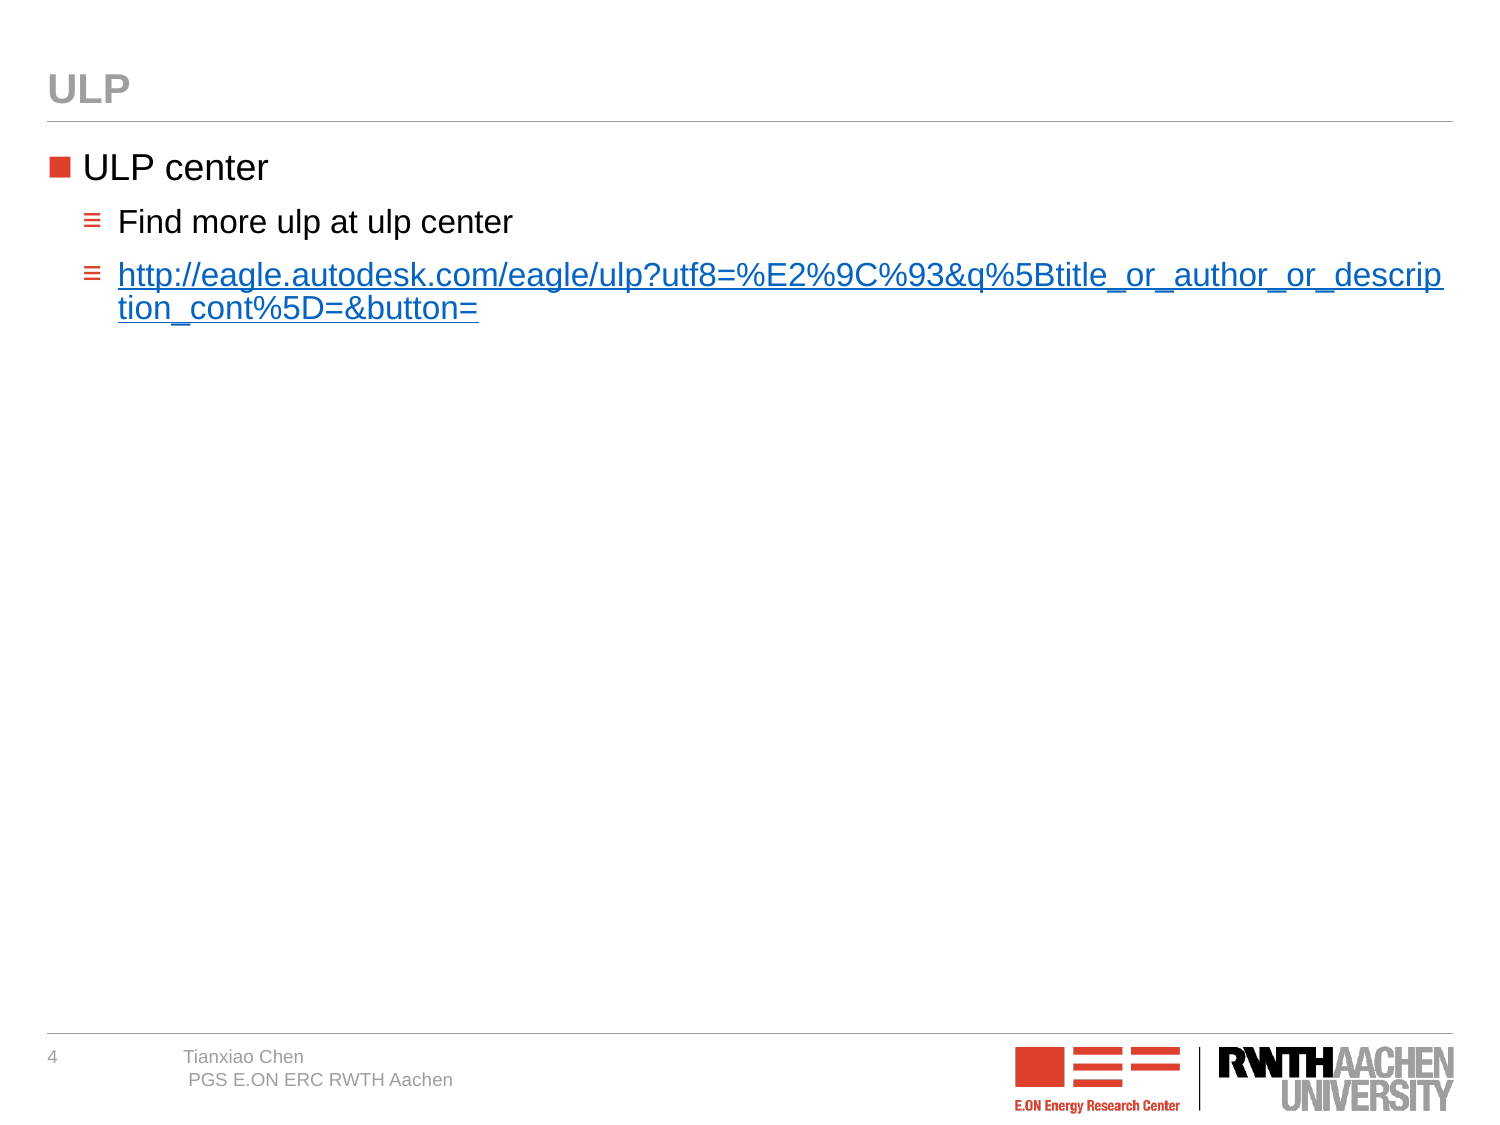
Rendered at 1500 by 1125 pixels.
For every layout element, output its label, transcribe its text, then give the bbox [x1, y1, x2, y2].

list ULP center Find more ulp at ulp center http://eagle.autodesk.com/eagle/ulp?utf8=%E2%9C%93&q%5Btitle_or_author_or_description_cont%5D=&button= [47, 142, 1453, 1011]
title ULP [47, 23, 1453, 113]
picture [996, 1015, 1473, 1125]
